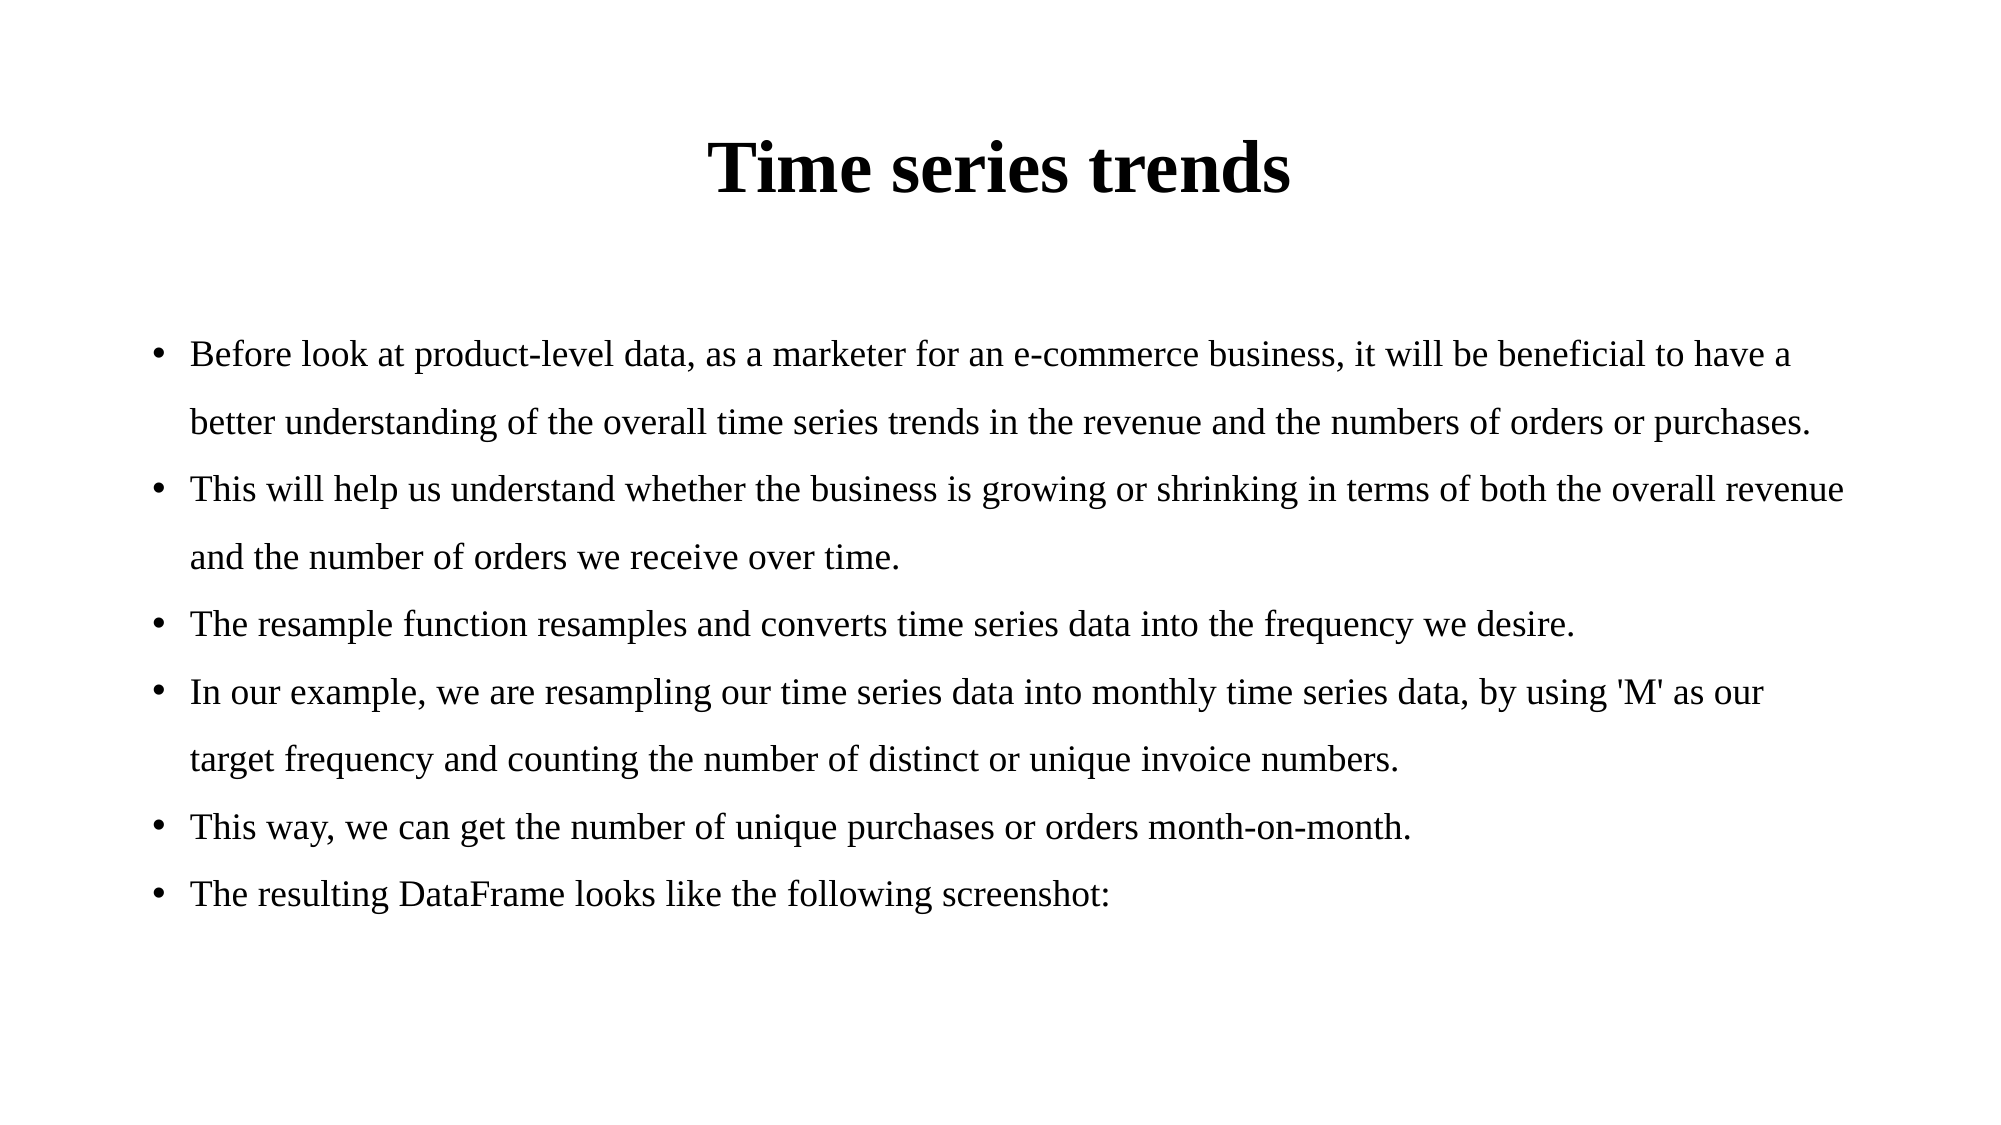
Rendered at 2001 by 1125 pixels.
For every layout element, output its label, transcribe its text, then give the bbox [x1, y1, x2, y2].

list Before look at product-level data, as a marketer for an e-commerce business, it will be beneficial to have a better understanding of the overall time series trends in the revenue and the numbers of orders or purchases. This will help us understand whether the business is growing or shrinking in terms of both the overall revenue and the number of orders we receive over time. The resample function resamples and converts time series data into the frequency we desire. In our example, we are resampling our time series data into monthly time series data, by using 'M' as our target frequency and counting the number of distinct or unique invoice numbers. This way, we can get the number of unique purchases or orders month-on-month. The resulting DataFrame looks like the following screenshot: [137, 299, 1863, 1014]
title Time series trends [137, 59, 1863, 278]
